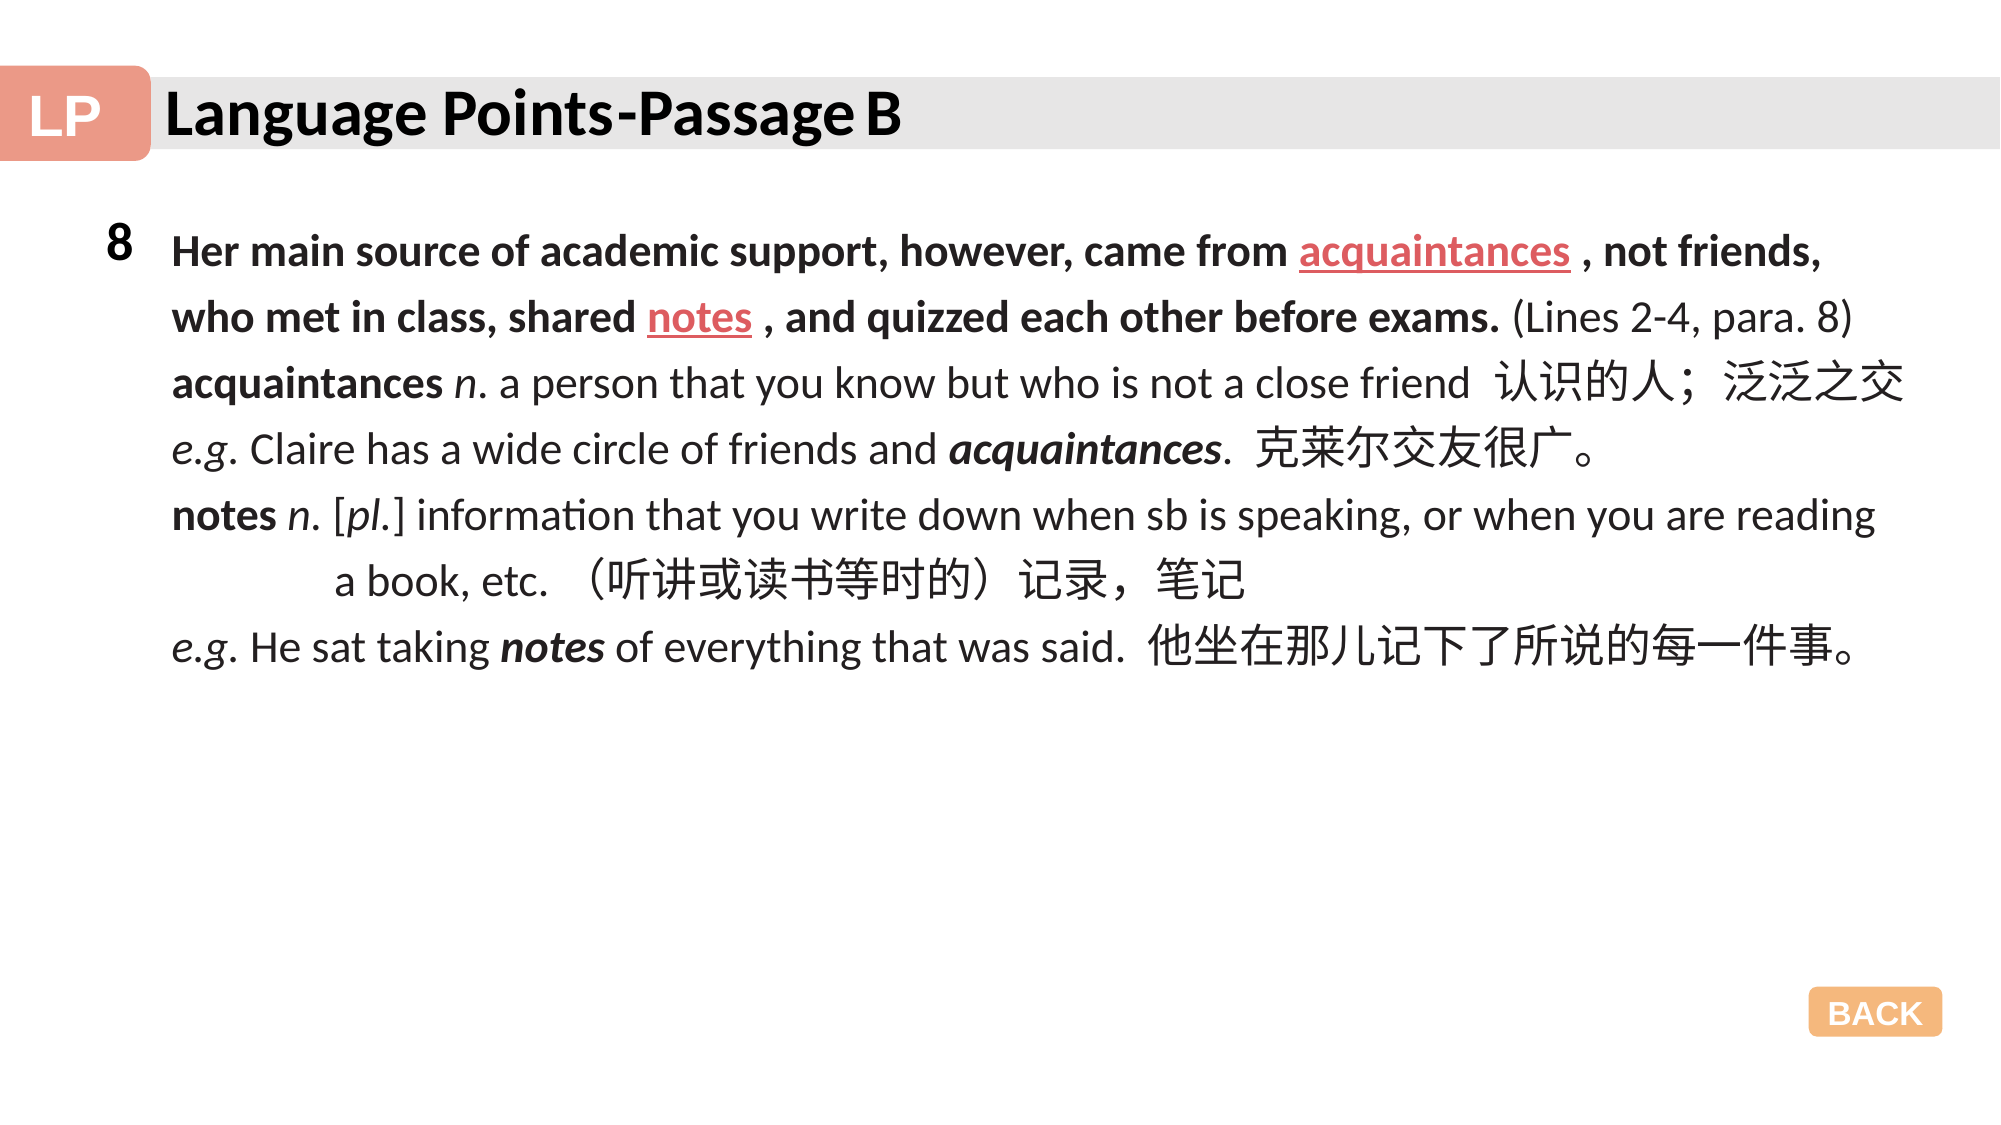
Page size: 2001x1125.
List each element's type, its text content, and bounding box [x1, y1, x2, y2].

text_box Her main source of academic support, however, came from acquaintances , not friends, who met in class, shared notes , and quizzed each other before exams. (Lines 2-4, para. 8) acquaintances n. a person that you know but who is not a close friend 认识的人；泛泛之交 e.g. Claire has a wide circle of friends and acquaintances. 克莱尔交友很广。 notes n. [pl.] information that you write down when sb is speaking, or when you are reading a book, etc.（听讲或读书等时的）记录，笔记 e.g. He sat taking notes of everything that was said. 他坐在那儿记下了所说的每一件事。 [156, 202, 1922, 679]
text_box -Passage B [603, 61, 975, 157]
text_box 8 [91, 199, 186, 279]
text_box BACK [1807, 985, 1944, 1038]
